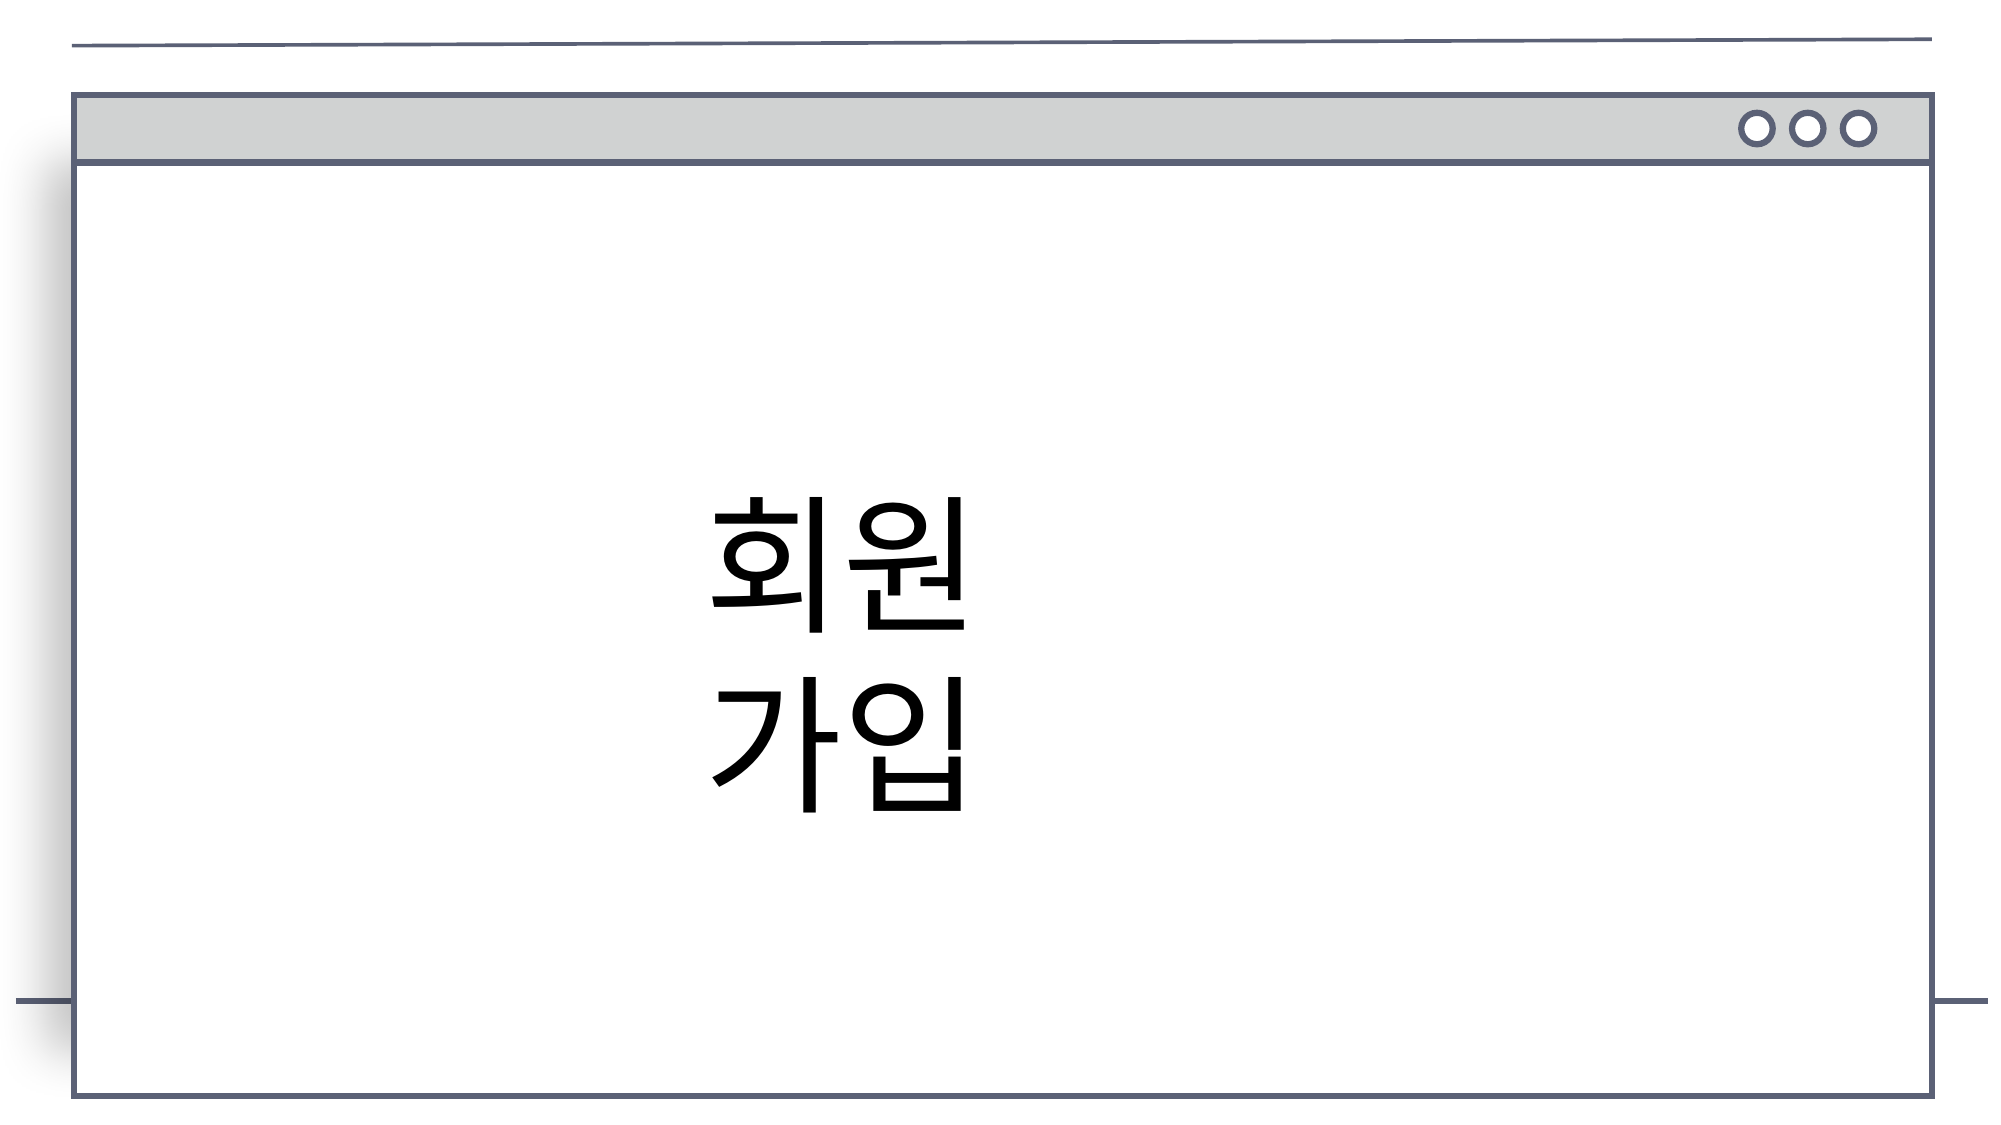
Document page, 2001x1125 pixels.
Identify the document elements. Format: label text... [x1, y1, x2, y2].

text_box [1740, 111, 1774, 146]
text_box [1790, 111, 1825, 146]
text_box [71, 39, 1932, 46]
text_box [73, 94, 1933, 163]
text_box [73, 163, 1933, 1001]
text_box [73, 1002, 1933, 1097]
text_box [1841, 111, 1876, 146]
text_box 회원 가입 [689, 463, 1311, 839]
